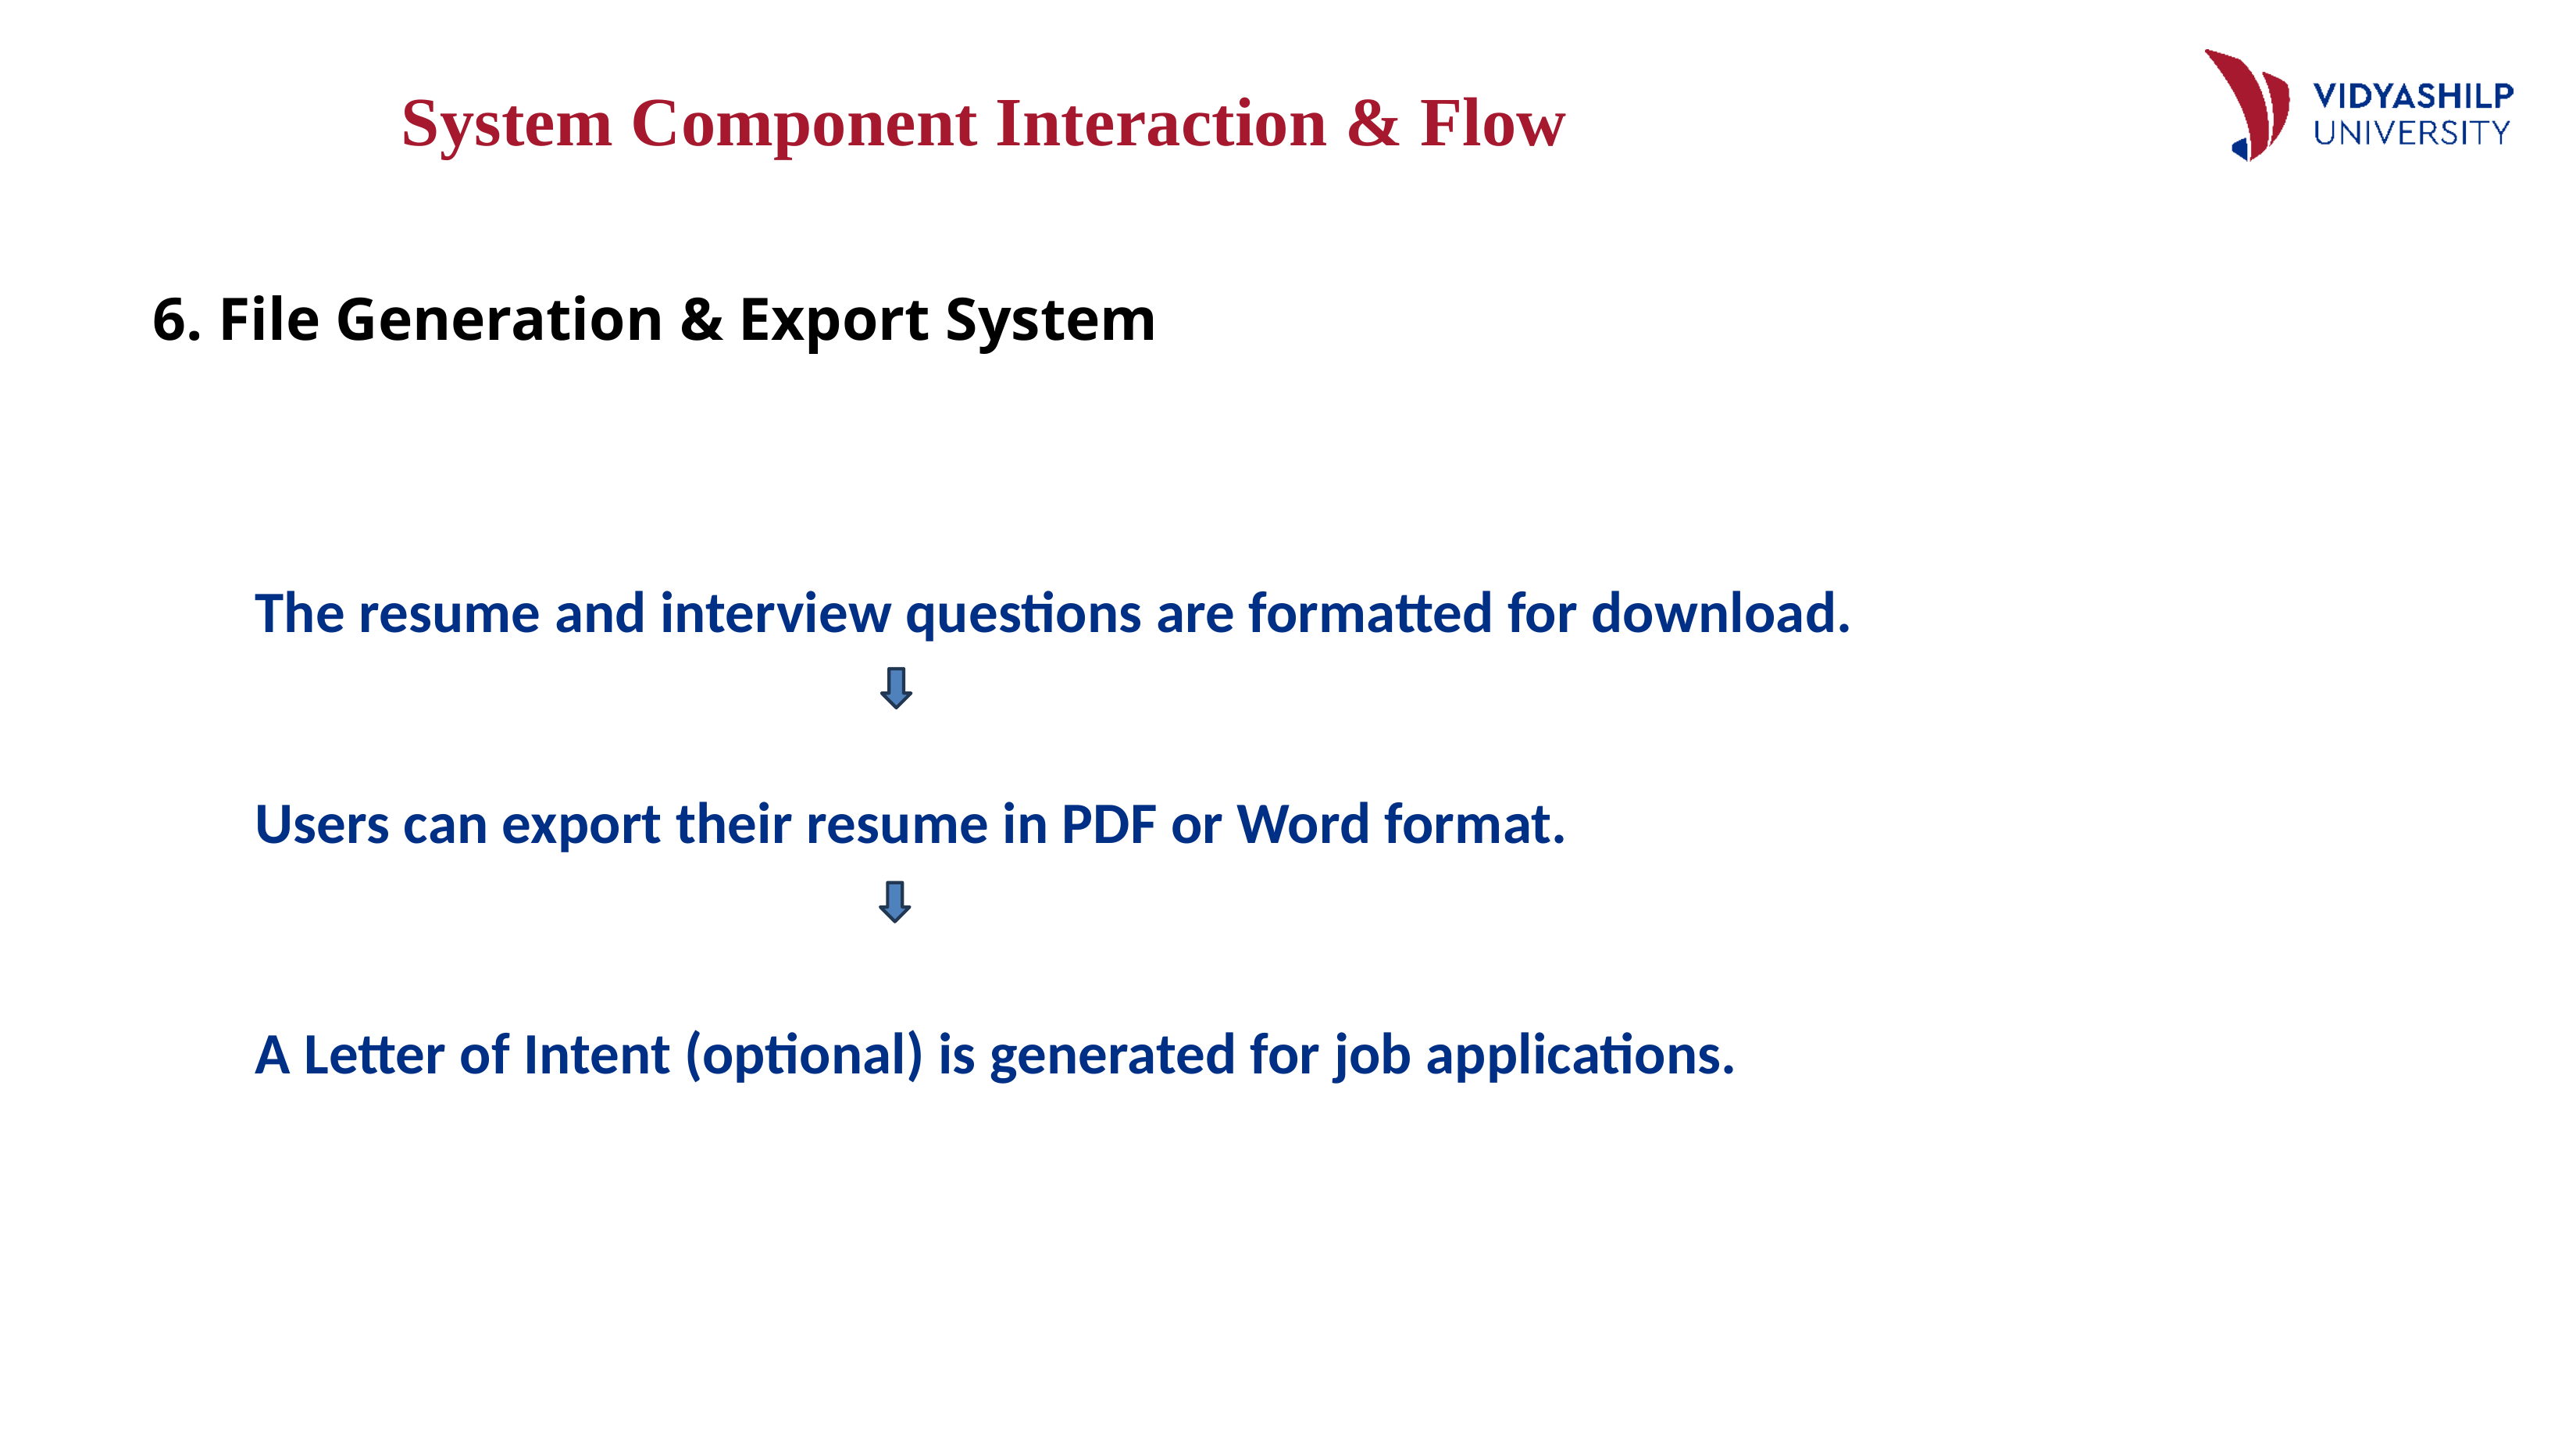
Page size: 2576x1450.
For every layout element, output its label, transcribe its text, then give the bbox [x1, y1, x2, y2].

text_box The resume and interview questions are formatted for download. Users can export their resume in PDF or Word format. A Letter of Intent (optional) is generated for job applications. [243, 567, 1957, 1091]
text_box [879, 666, 913, 710]
picture [2205, 49, 2514, 162]
text_box System Component Interaction & Flow [389, 71, 1611, 201]
text_box [879, 880, 912, 923]
text_box 6. File Generation & Export System [141, 275, 2138, 434]
